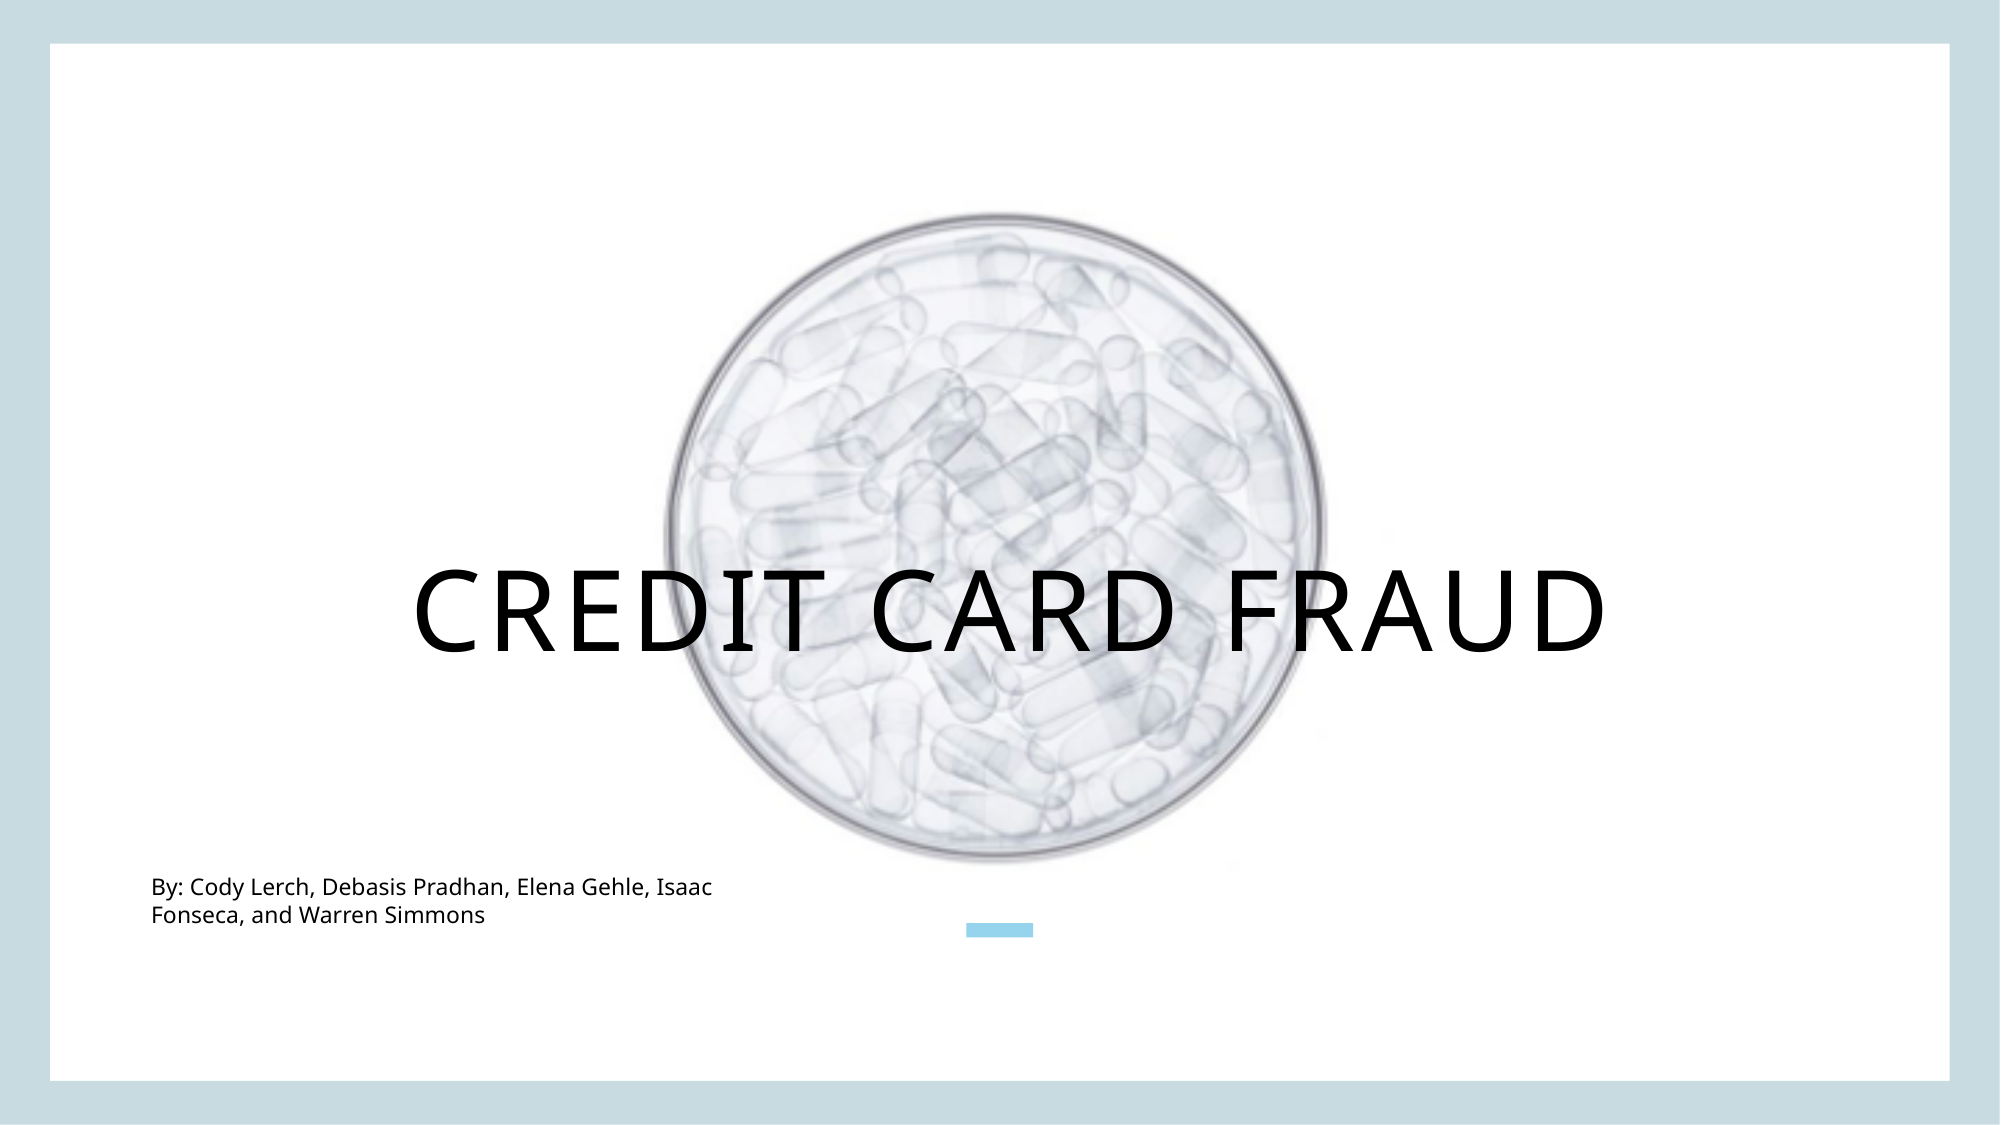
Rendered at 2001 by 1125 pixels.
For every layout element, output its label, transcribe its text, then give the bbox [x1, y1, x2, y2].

picture [50, 44, 1949, 1080]
text_box By: Cody Lerch, Debasis Pradhan, Elena Gehle, Isaac Fonseca, and Warren Simmons [136, 865, 736, 935]
text_box Credit card fraud [136, 232, 1887, 997]
